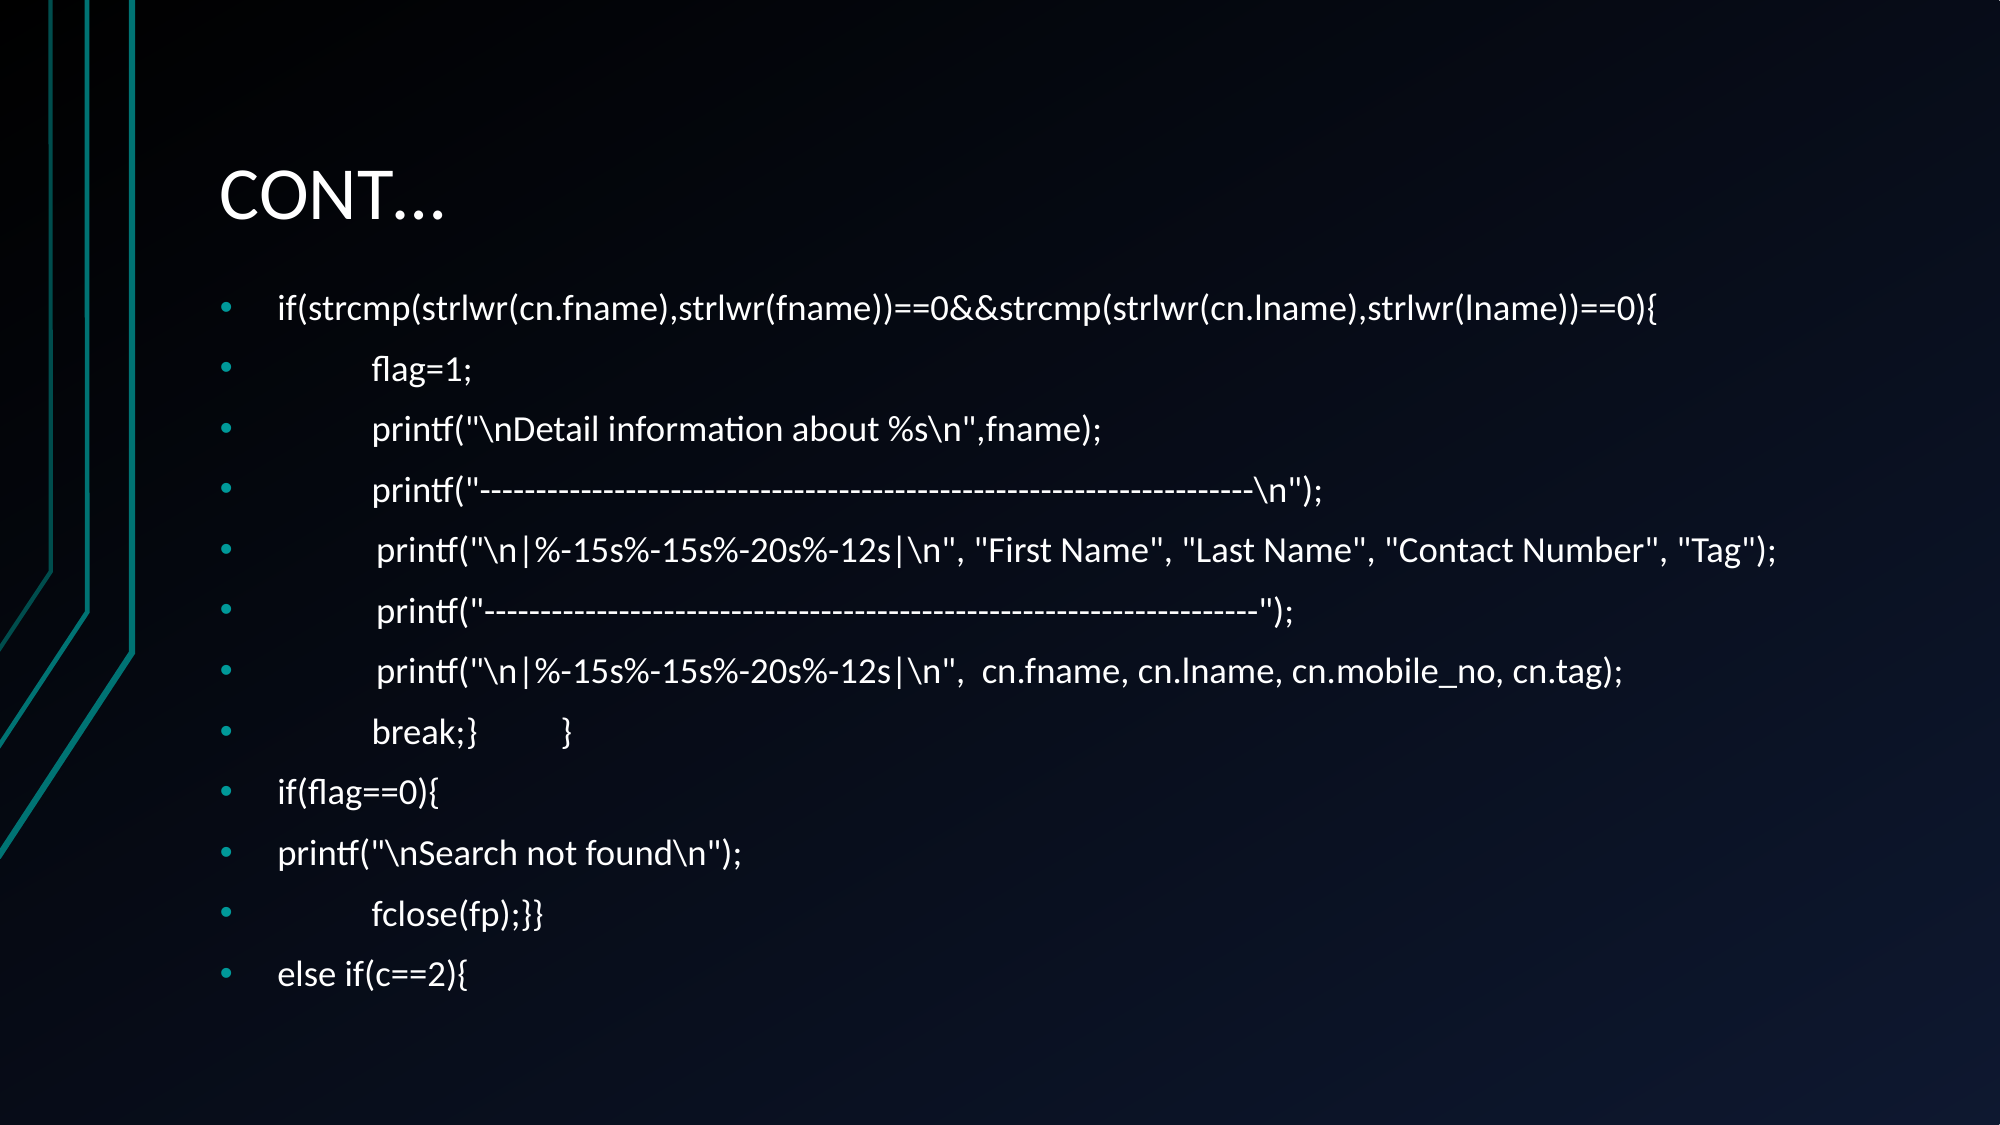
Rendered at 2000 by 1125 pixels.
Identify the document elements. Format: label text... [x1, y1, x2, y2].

list if(strcmp(strlwr(cn.fname),strlwr(fname))==0&&strcmp(strlwr(cn.lname),strlwr(lname))==0){ flag=1; printf("\nDetail information about %s\n",fname); printf("---------------------------------------------------------------------\n"); printf("\n|%-15s%-15s%-20s%-12s|\n", "First Name", "Last Name", "Contact Number", "Tag"); printf("---------------------------------------------------------------------"); printf("\n|%-15s%-15s%-20s%-12s|\n", cn.fname, cn.lname, cn.mobile_no, cn.tag); break; } } if(flag==0){ printf("\nSearch not found\n"); fclose(fp);}} else if(c==2){ [199, 279, 1900, 1012]
title CONT… [199, 45, 1900, 246]
